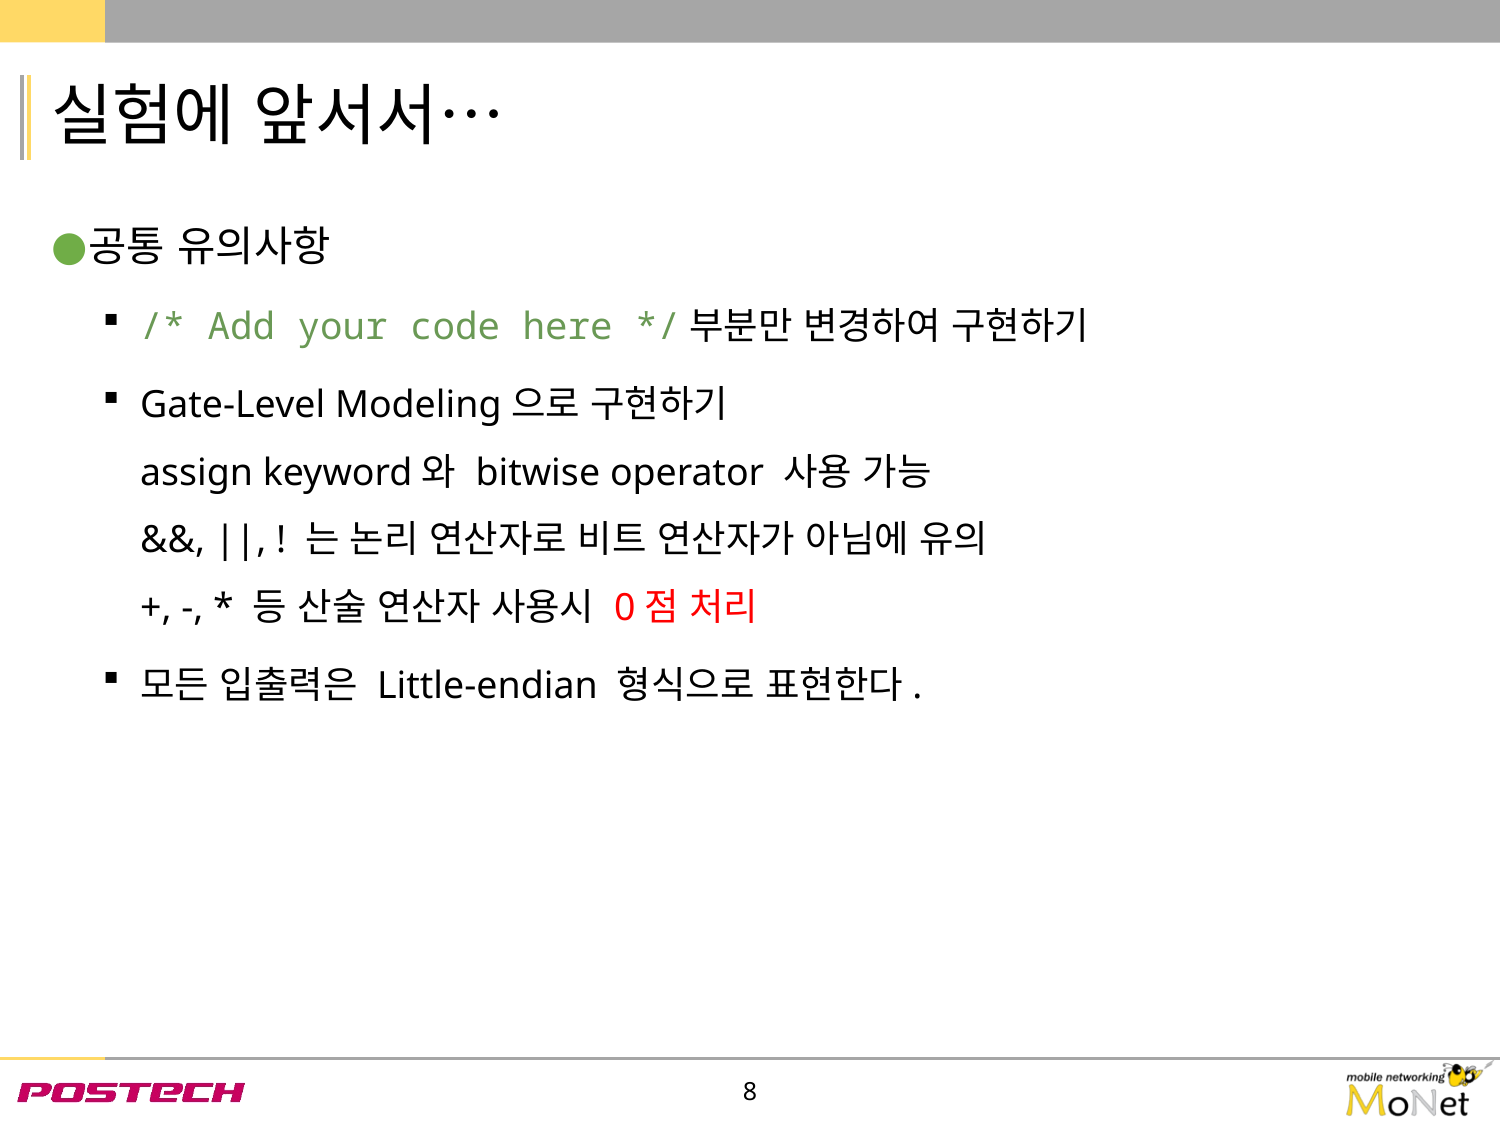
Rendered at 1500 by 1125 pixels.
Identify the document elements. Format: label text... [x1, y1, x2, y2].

picture [13, 1076, 248, 1109]
picture [1343, 1060, 1500, 1125]
list 공통 유의사항 /* Add your code here */부분만 변경하여 구현하기 Gate-Level Modeling으로 구현하기 assign keyword와 bitwise operator 사용 가능 &&, ||, ! 는 논리 연산자로 비트 연산자가 아님에 유의 +, -, * 등 산술 연산자 사용시 0점 처리 모든 입출력은 Little-endian 형식으로 표현한다. [36, 186, 1455, 1064]
title 실험에 앞서서… [36, 75, 1455, 161]
